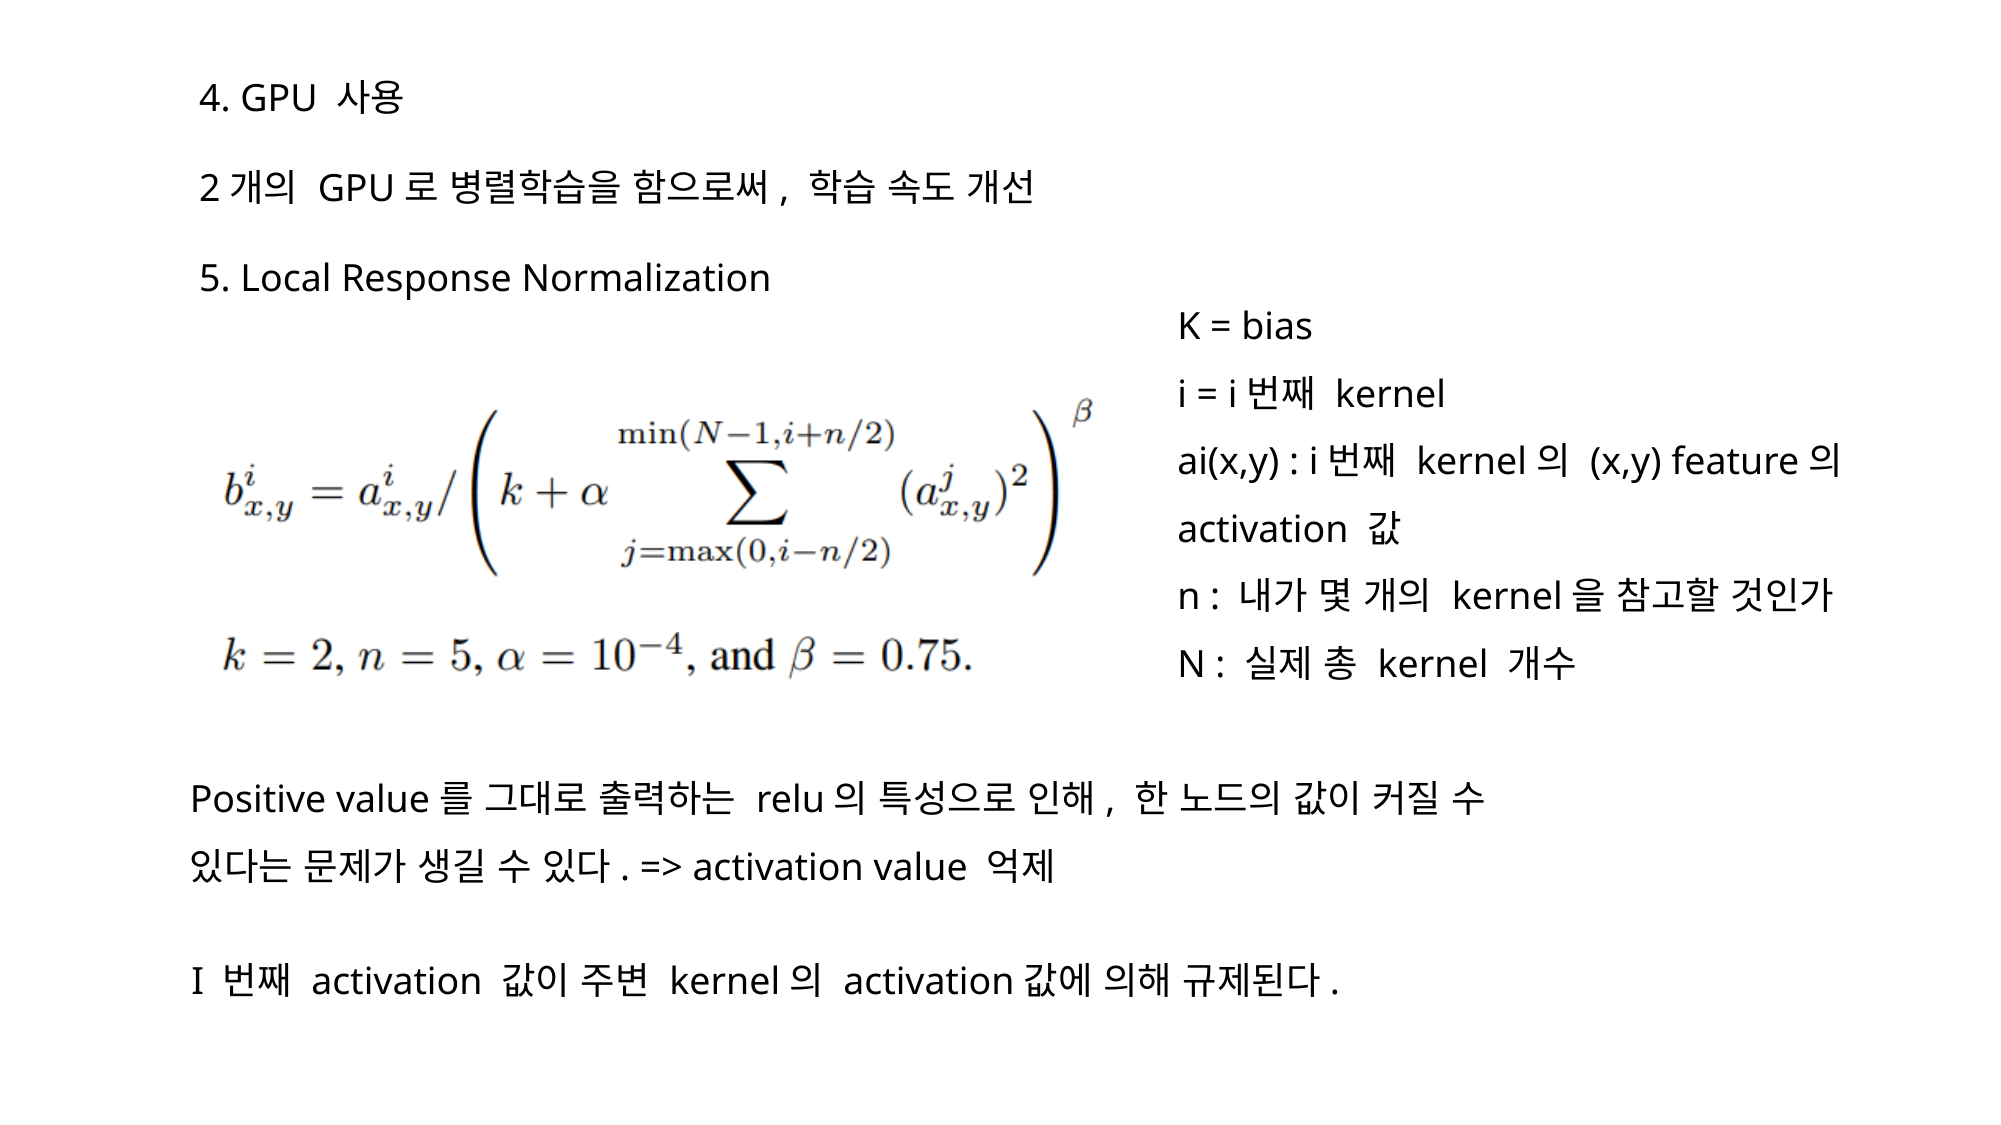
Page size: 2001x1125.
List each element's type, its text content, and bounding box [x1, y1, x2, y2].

text_box I 번째 activation 값이 주변 kernel의 activation값에 의해 규제된다. [176, 949, 1627, 1010]
text_box K = bias i = i번째 kernel ai(x,y) : i번째 kernel의 (x,y) feature의 activation 값 n : 내가 몇 개의 kernel을 참고할 것인가 N : 실제 총 kernel 개수 [1162, 272, 1868, 693]
picture [213, 632, 975, 684]
picture [192, 370, 1202, 586]
text_box 4. GPU 사용 2개의 GPU로 병렬학습을 함으로써, 학습 속도 개선 5. Local Response Normalization [184, 66, 1677, 352]
text_box Positive value를 그대로 출력하는 relu의 특성으로 인해, 한 노드의 값이 커질 수 있다는 문제가 생길 수 있다. => activation value 억제 [174, 745, 1541, 896]
